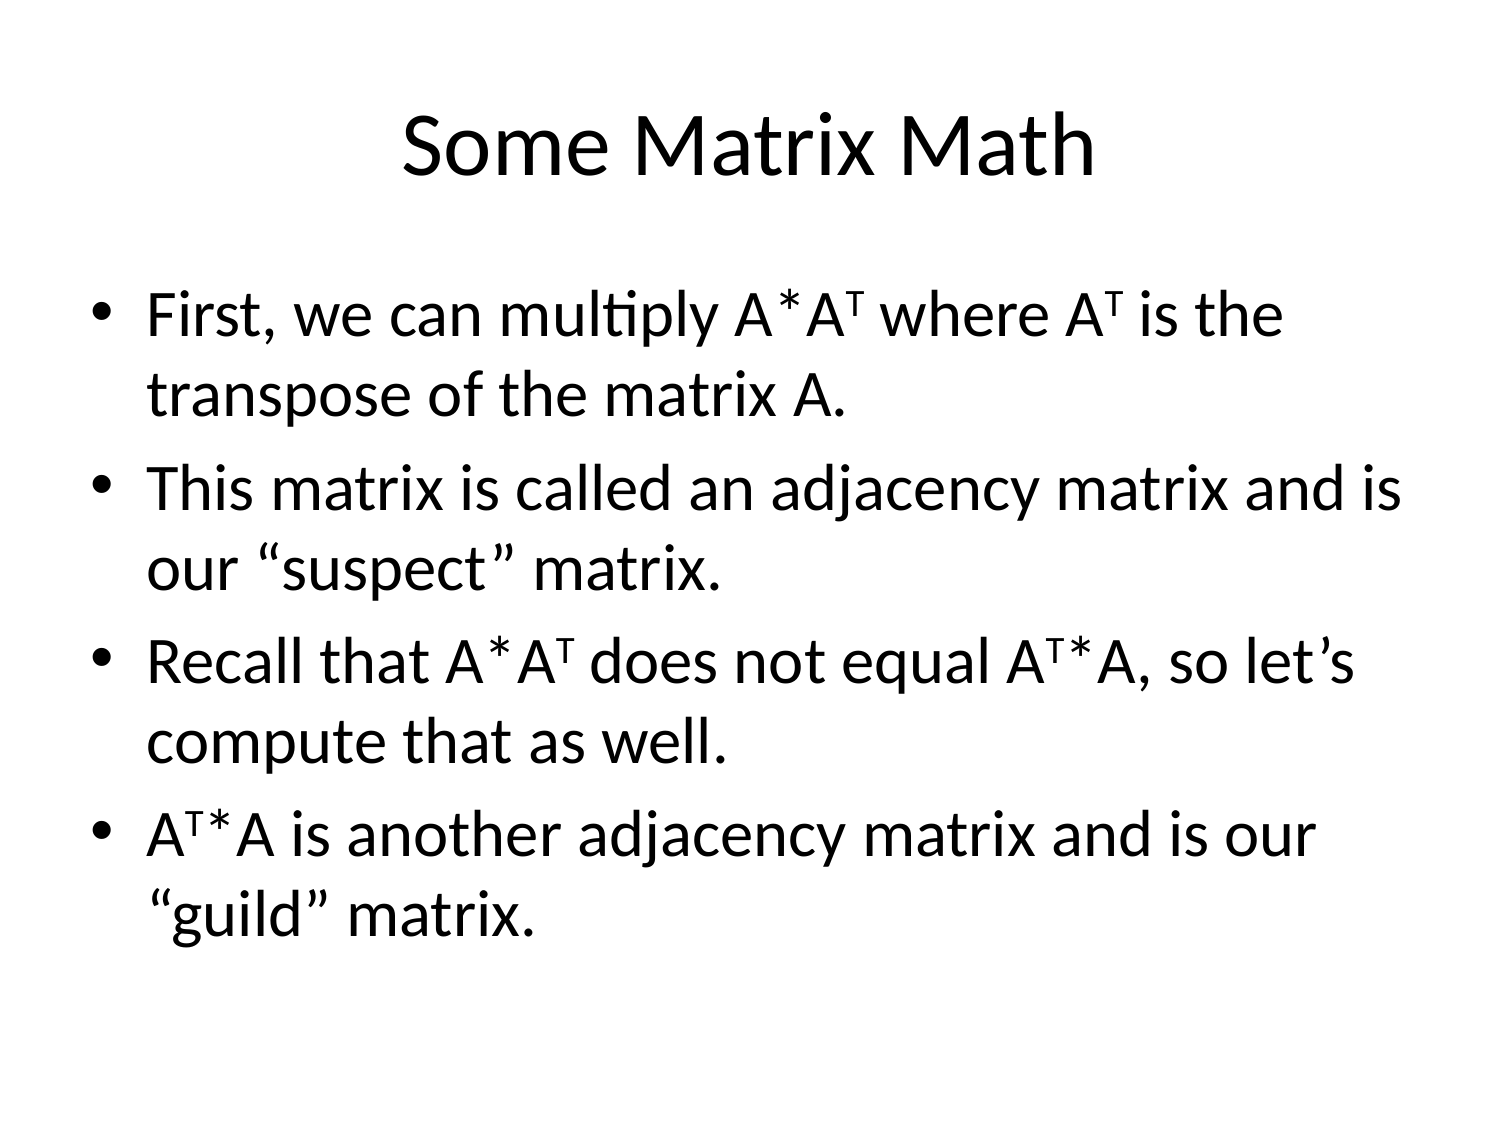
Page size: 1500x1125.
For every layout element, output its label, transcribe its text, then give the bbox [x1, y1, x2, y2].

list First, we can multiply A*AT where AT is the transpose of the matrix A. This matrix is called an adjacency matrix and is our “suspect” matrix. Recall that A*AT does not equal AT*A, so let’s compute that as well. AT*A is another adjacency matrix and is our “guild” matrix. [75, 262, 1425, 1005]
title Some Matrix Math [75, 45, 1425, 233]
